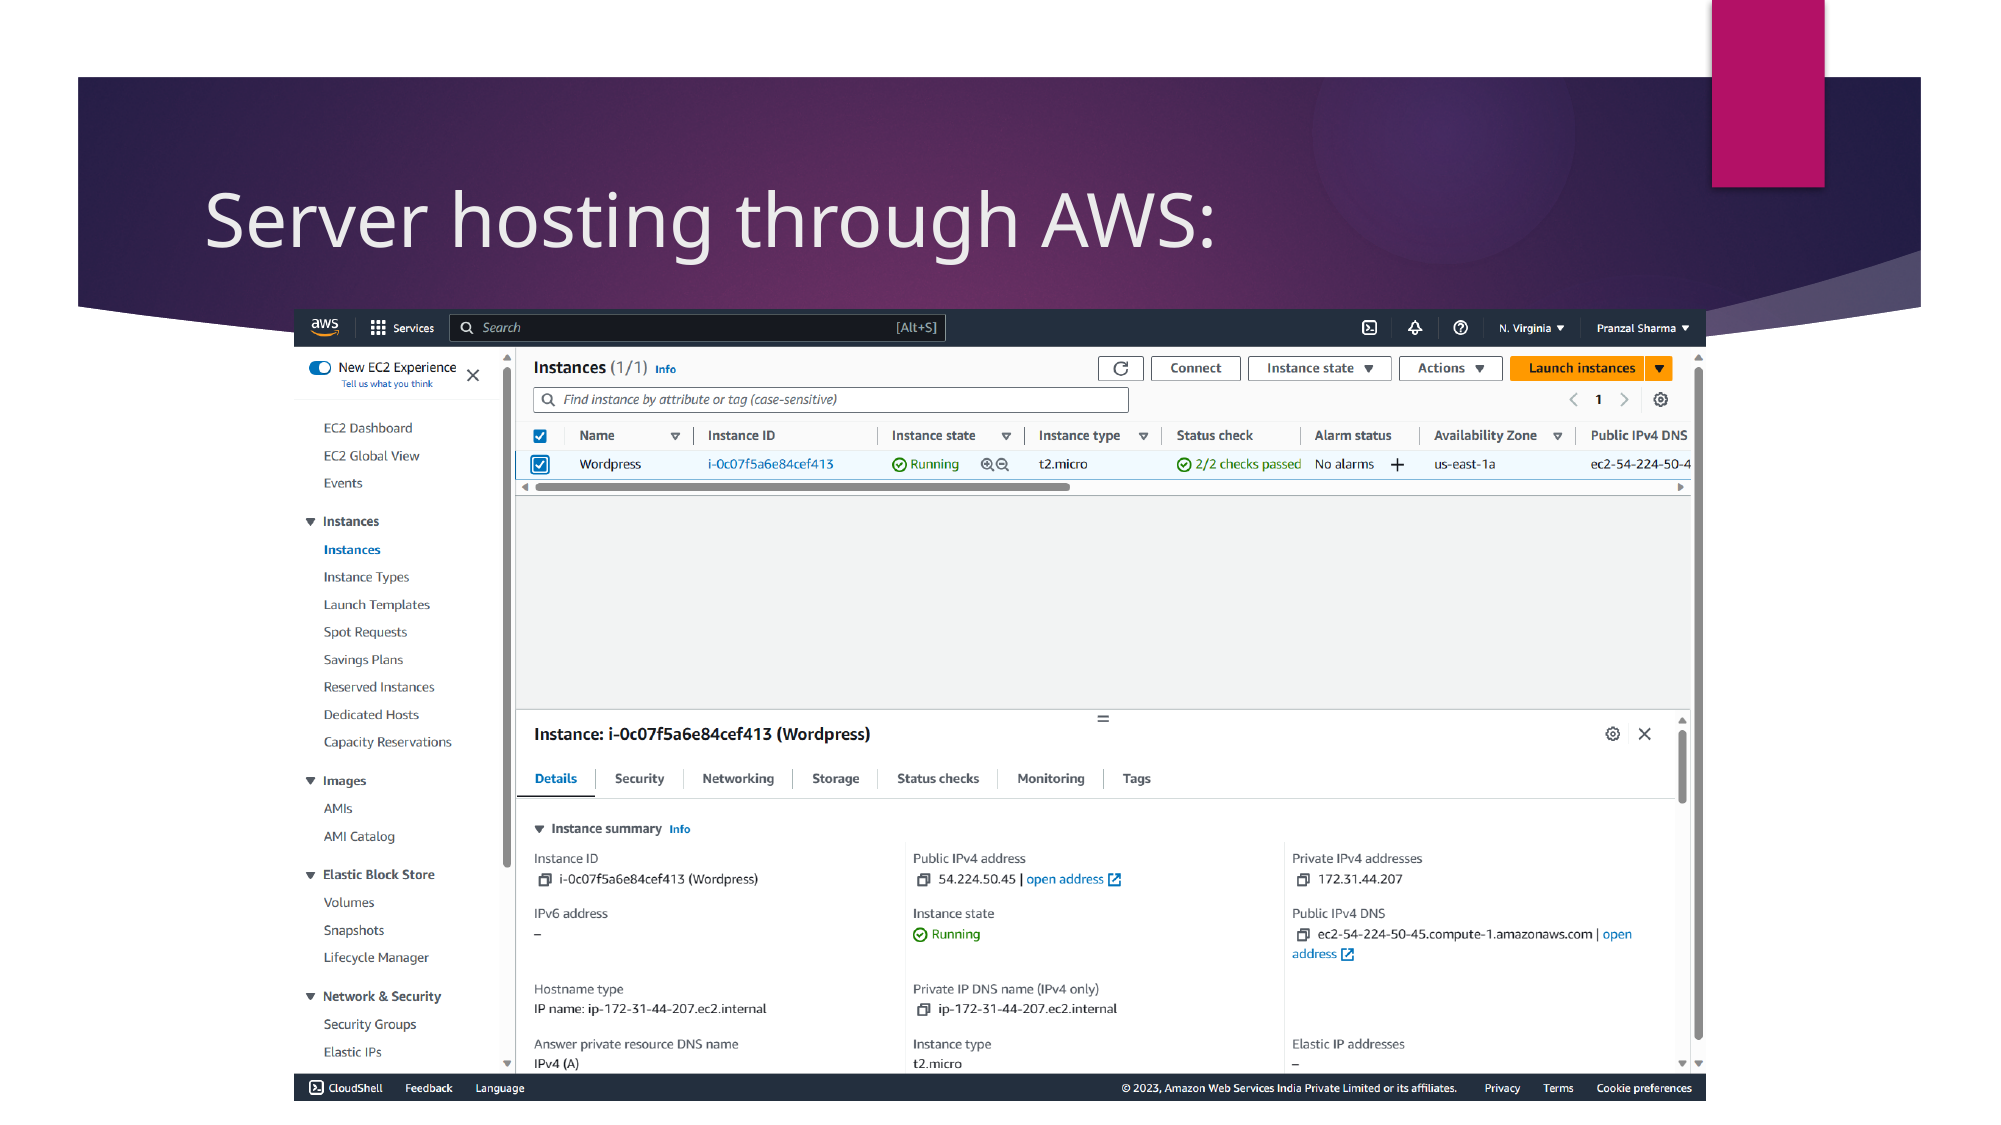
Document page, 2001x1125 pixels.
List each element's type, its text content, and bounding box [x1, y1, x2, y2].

title Server hosting through AWS: [189, 159, 1627, 276]
picture [294, 308, 1706, 1102]
